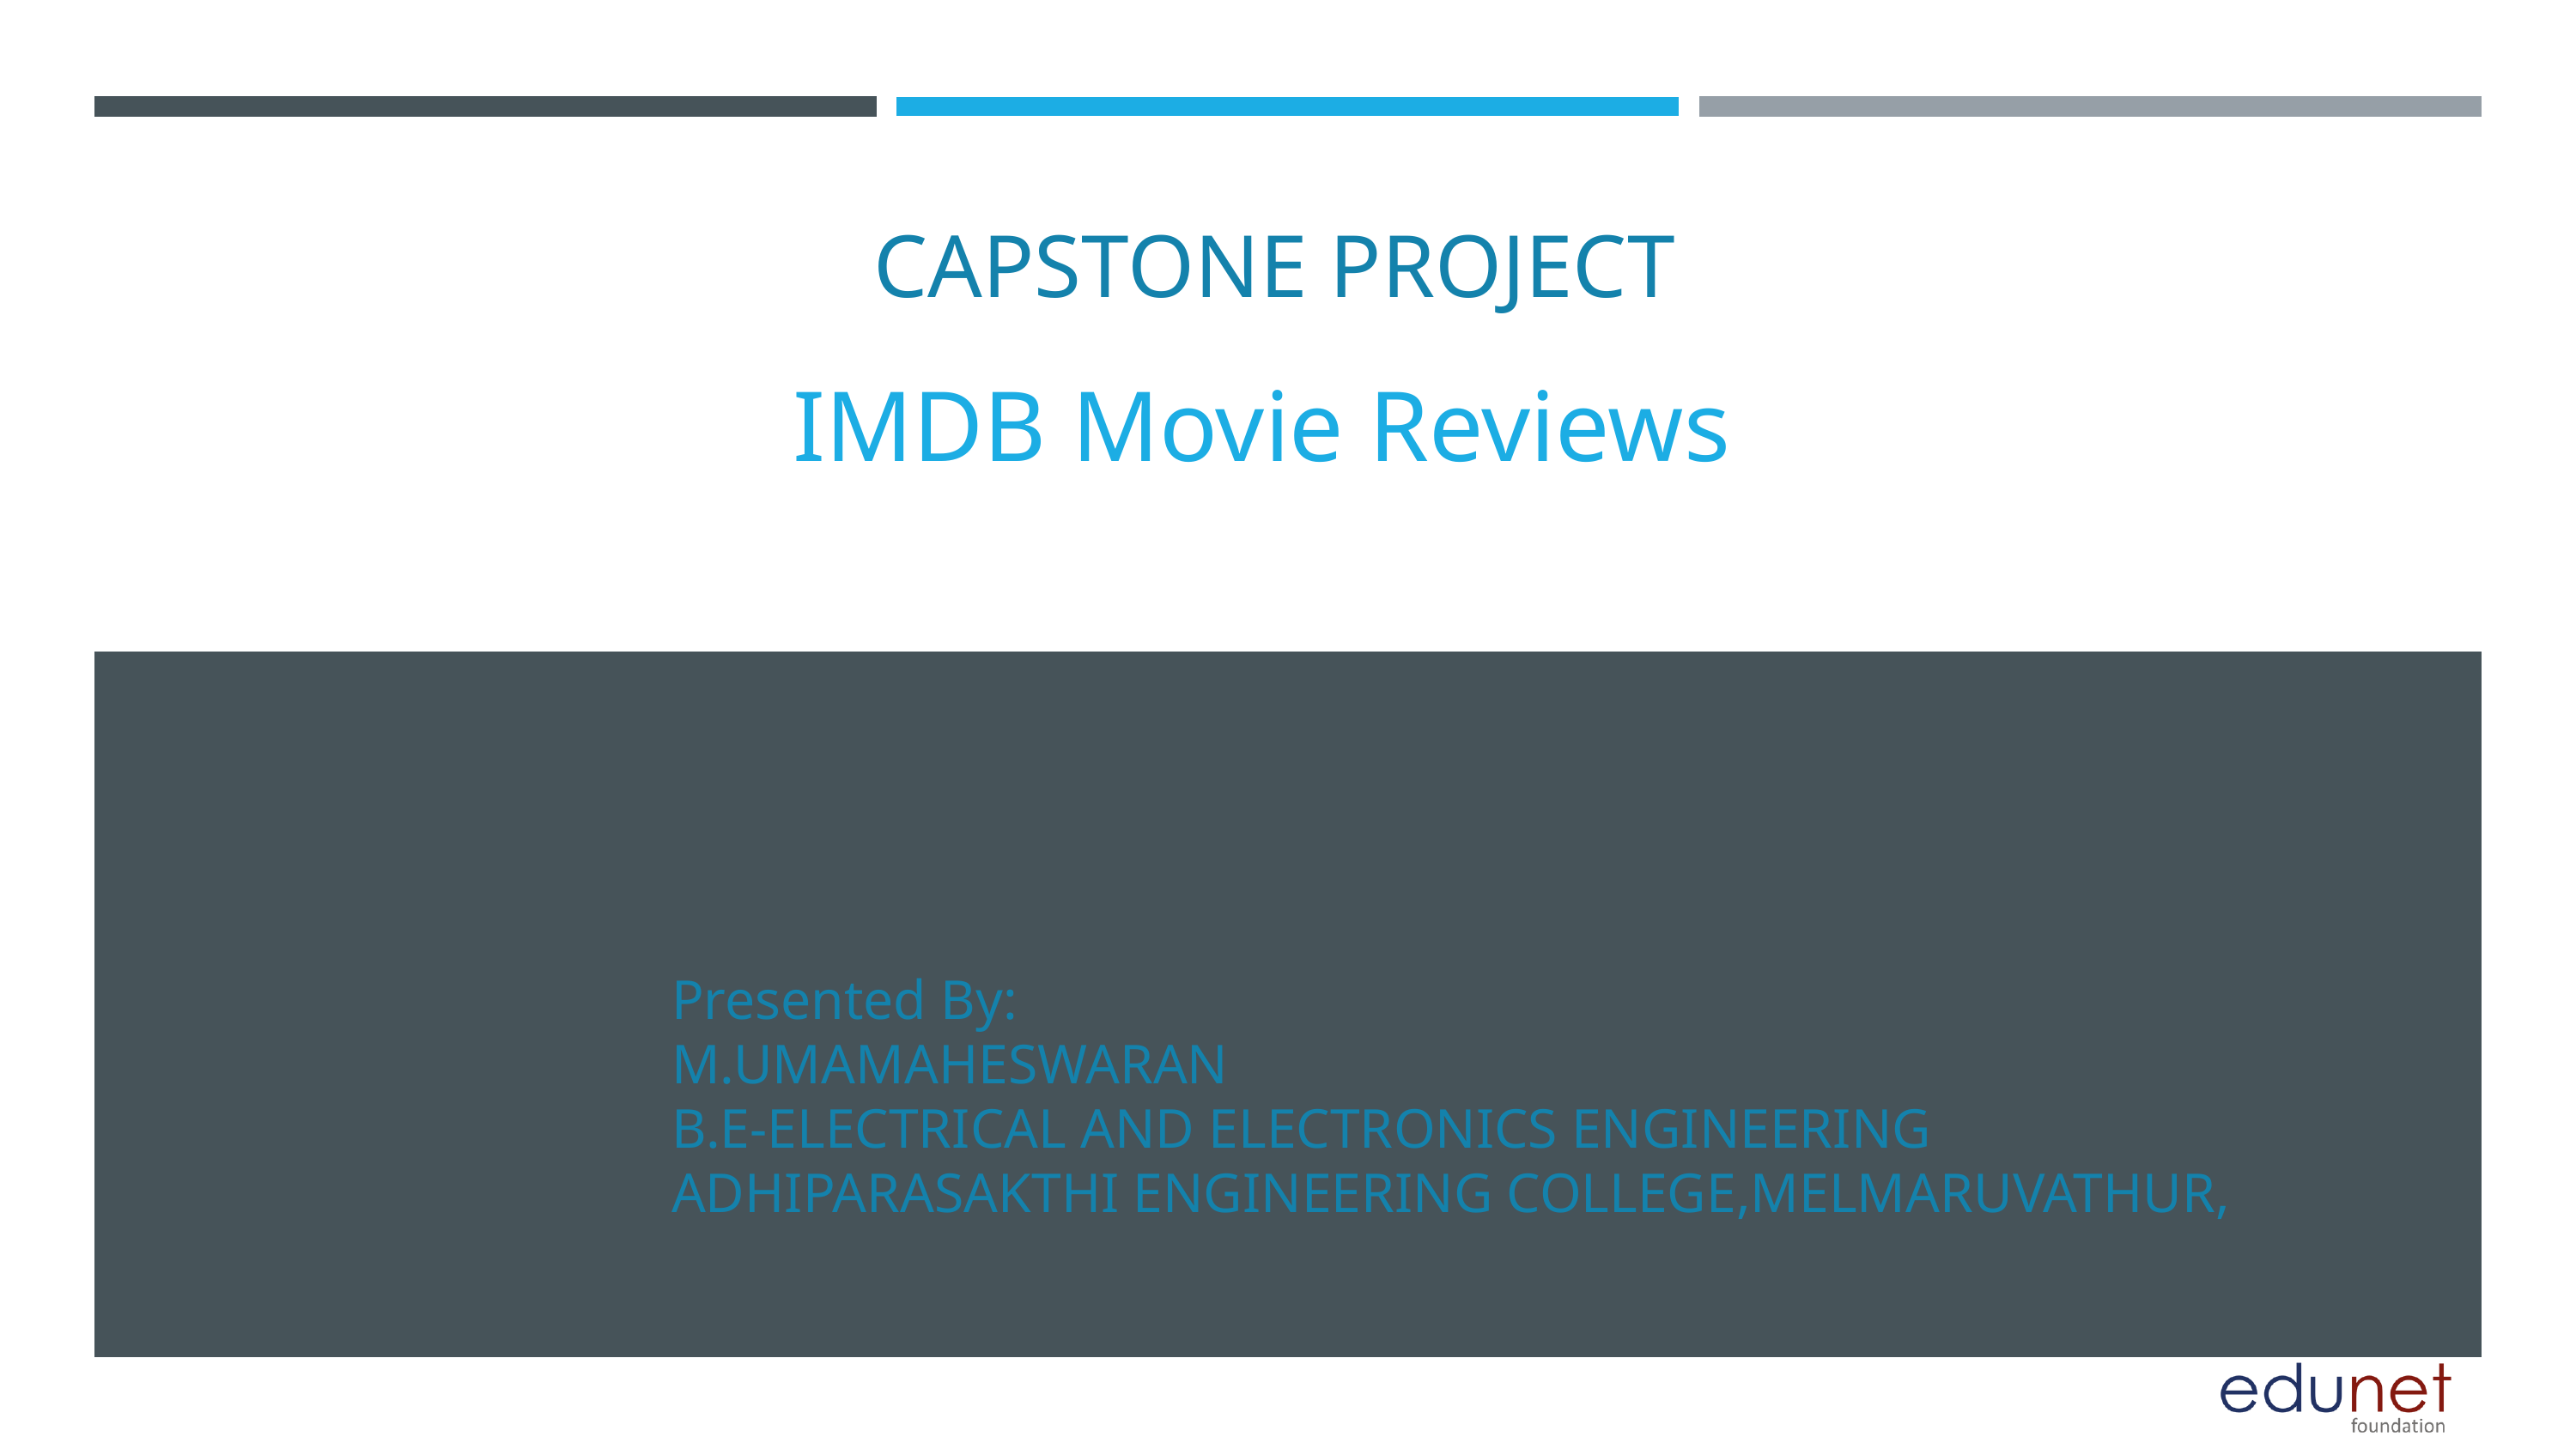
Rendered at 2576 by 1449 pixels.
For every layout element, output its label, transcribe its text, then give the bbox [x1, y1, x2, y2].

text_box CAPSTONE PROJECT [0, 211, 2576, 315]
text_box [94, 652, 2482, 1357]
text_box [94, 96, 878, 118]
text_box [2215, 1367, 2454, 1437]
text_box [1698, 95, 2482, 118]
text_box IMDB Movie Reviews [308, 365, 2215, 482]
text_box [896, 96, 1680, 117]
